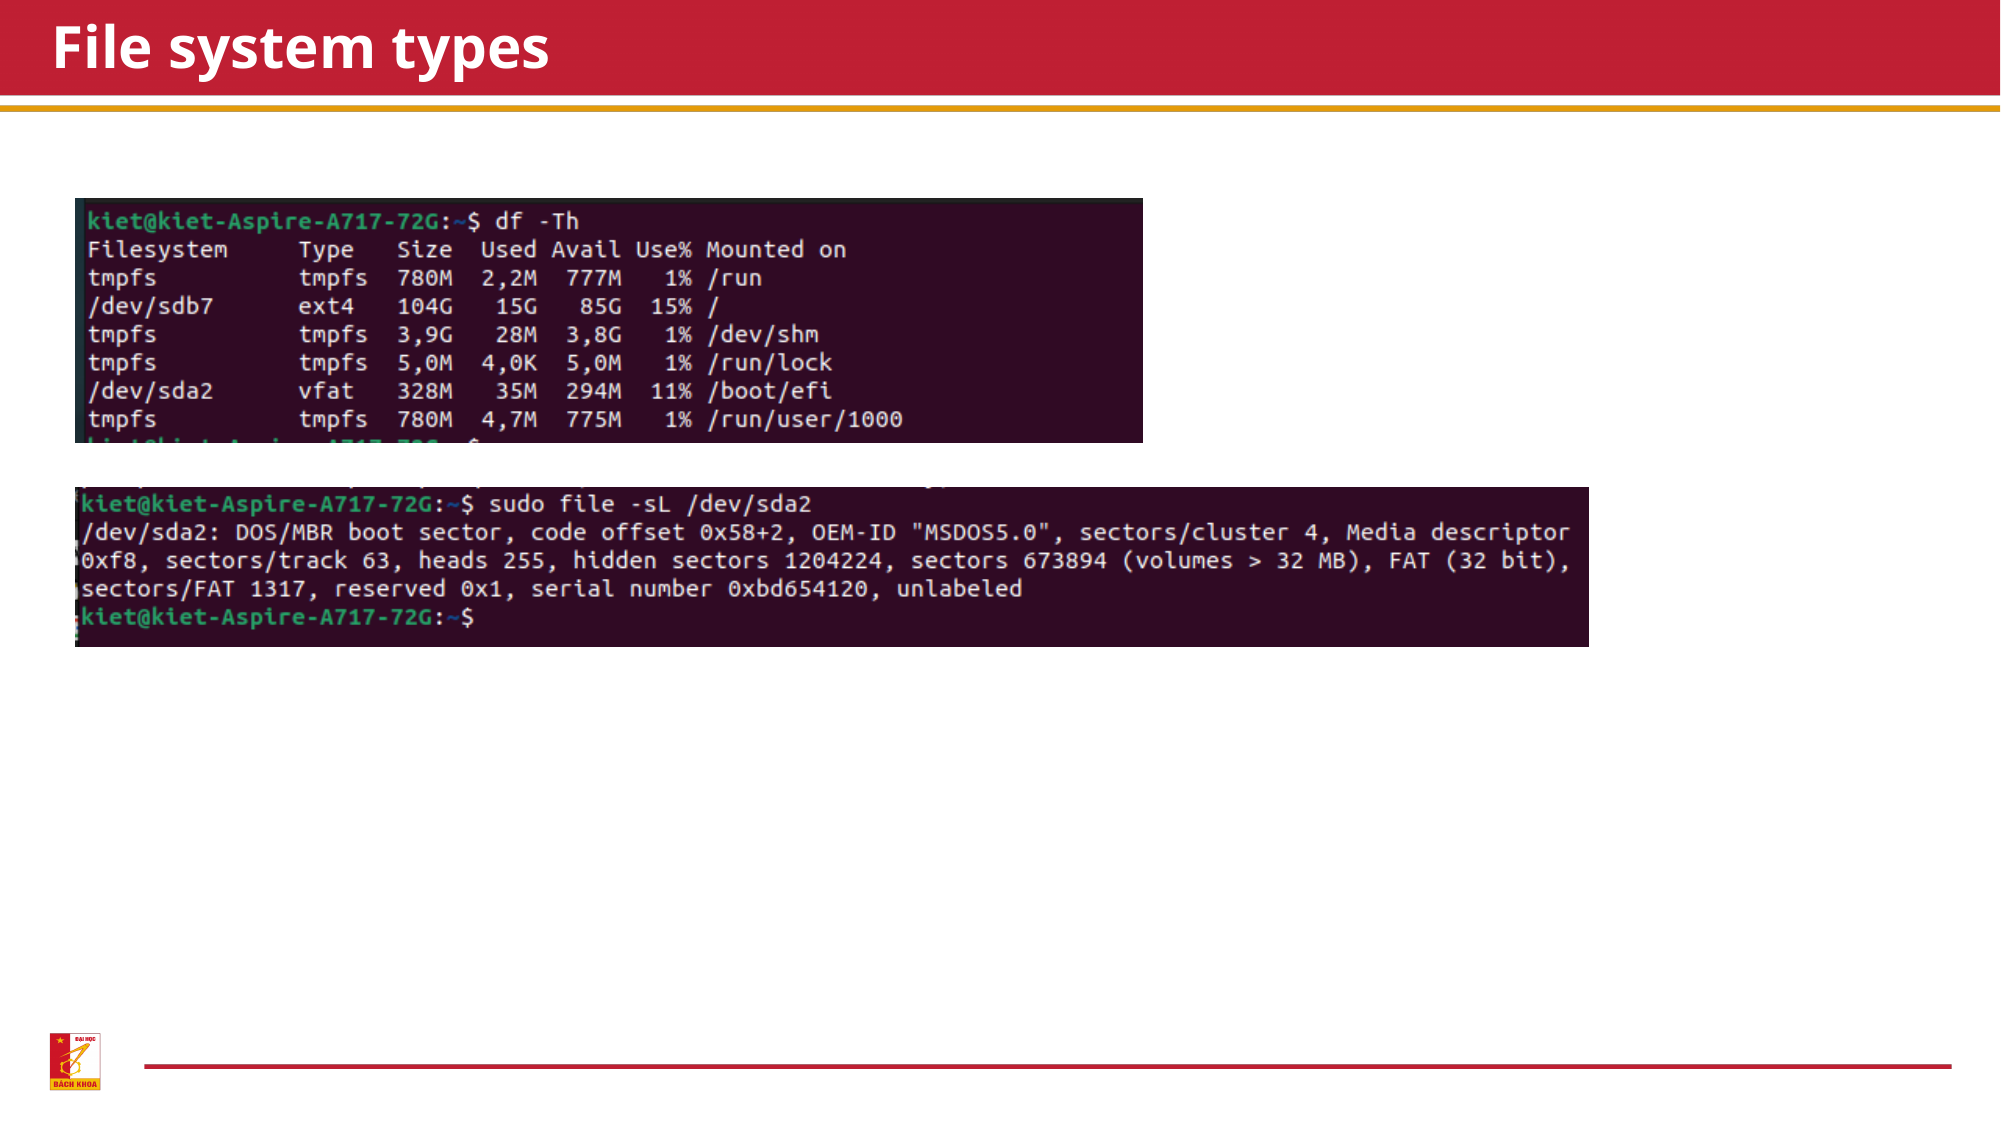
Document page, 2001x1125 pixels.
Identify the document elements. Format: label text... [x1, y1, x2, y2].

picture [0, 0, 2001, 1125]
title File system types [51, 12, 1949, 87]
